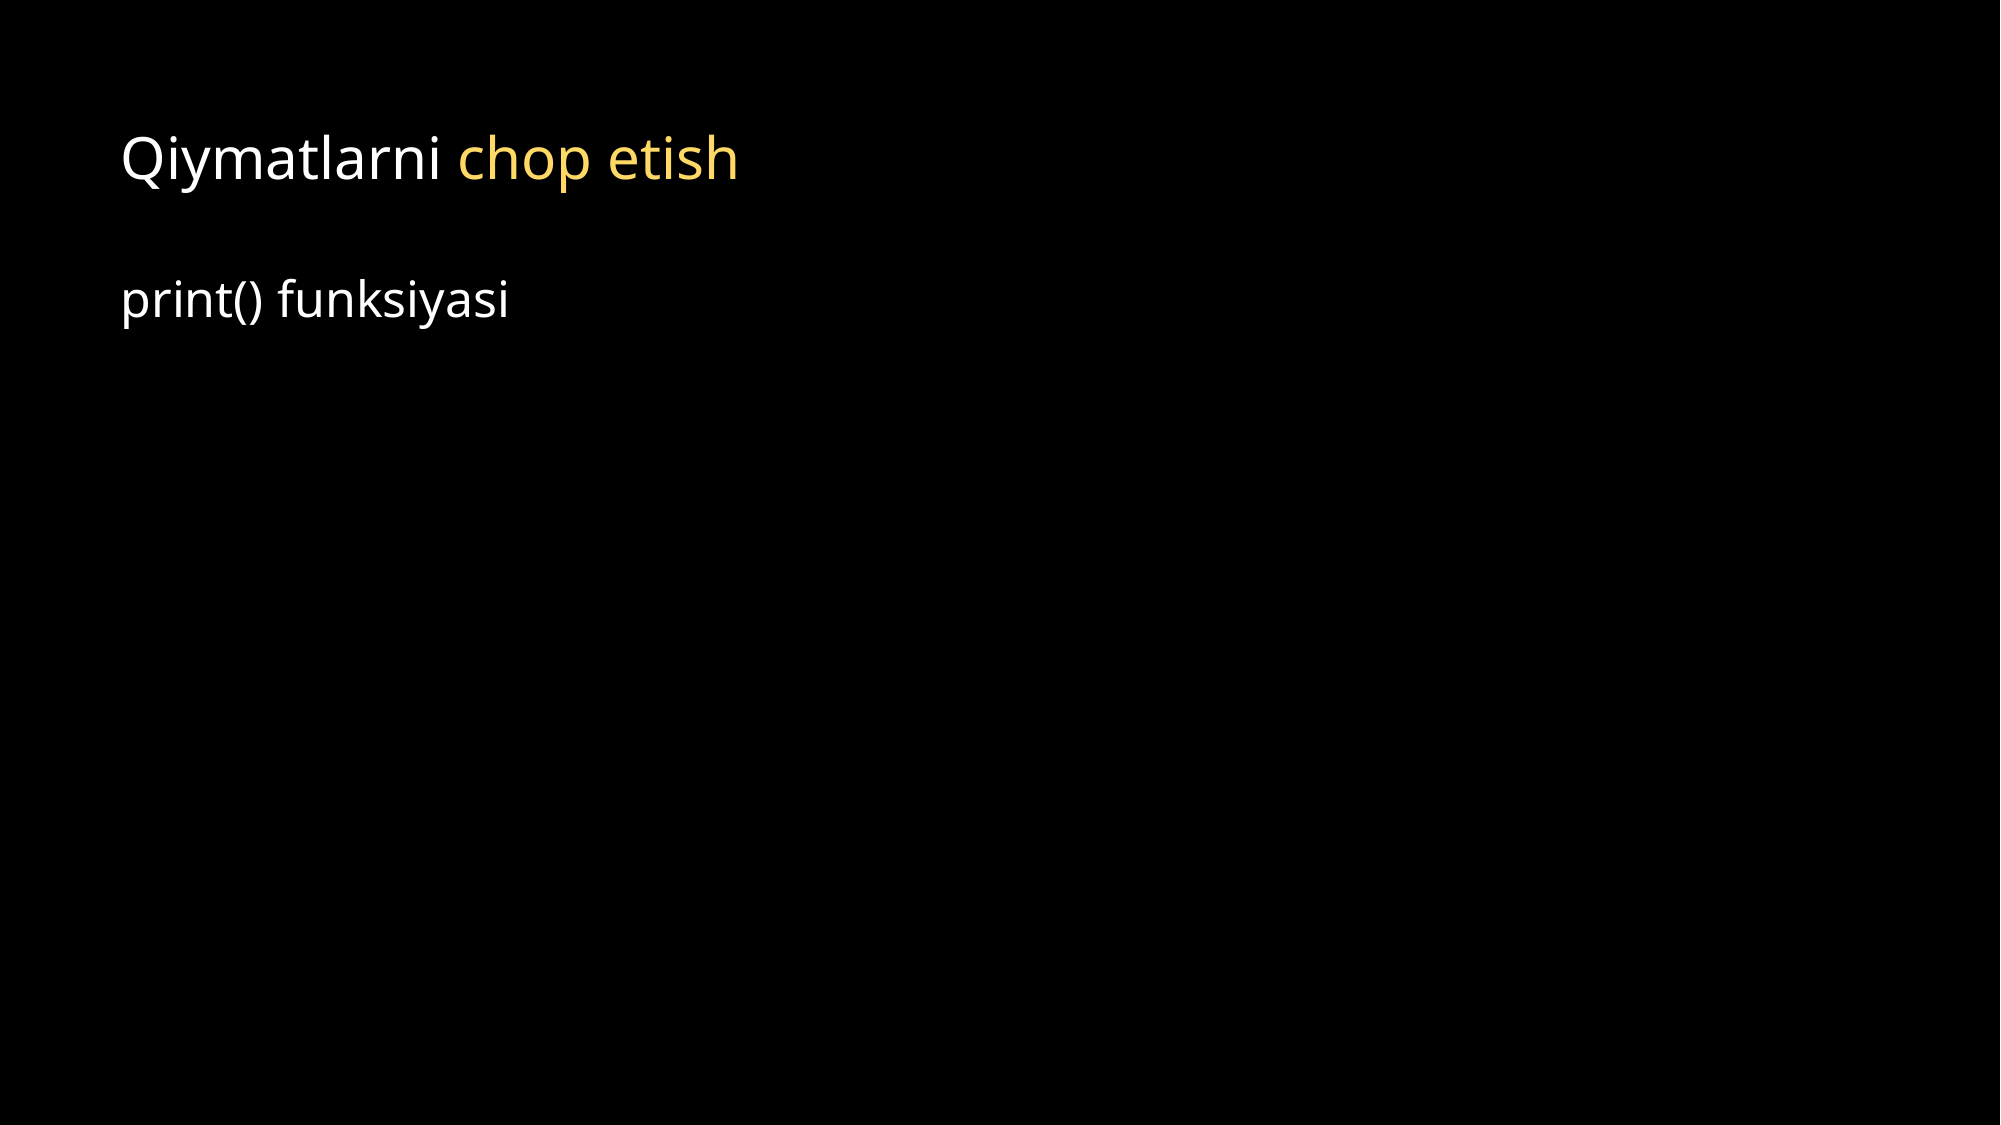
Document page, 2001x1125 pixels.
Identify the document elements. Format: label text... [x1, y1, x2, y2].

text_box Qiymatlarni chop etish [106, 114, 1254, 199]
text_box print() funksiyasi [105, 260, 1833, 335]
